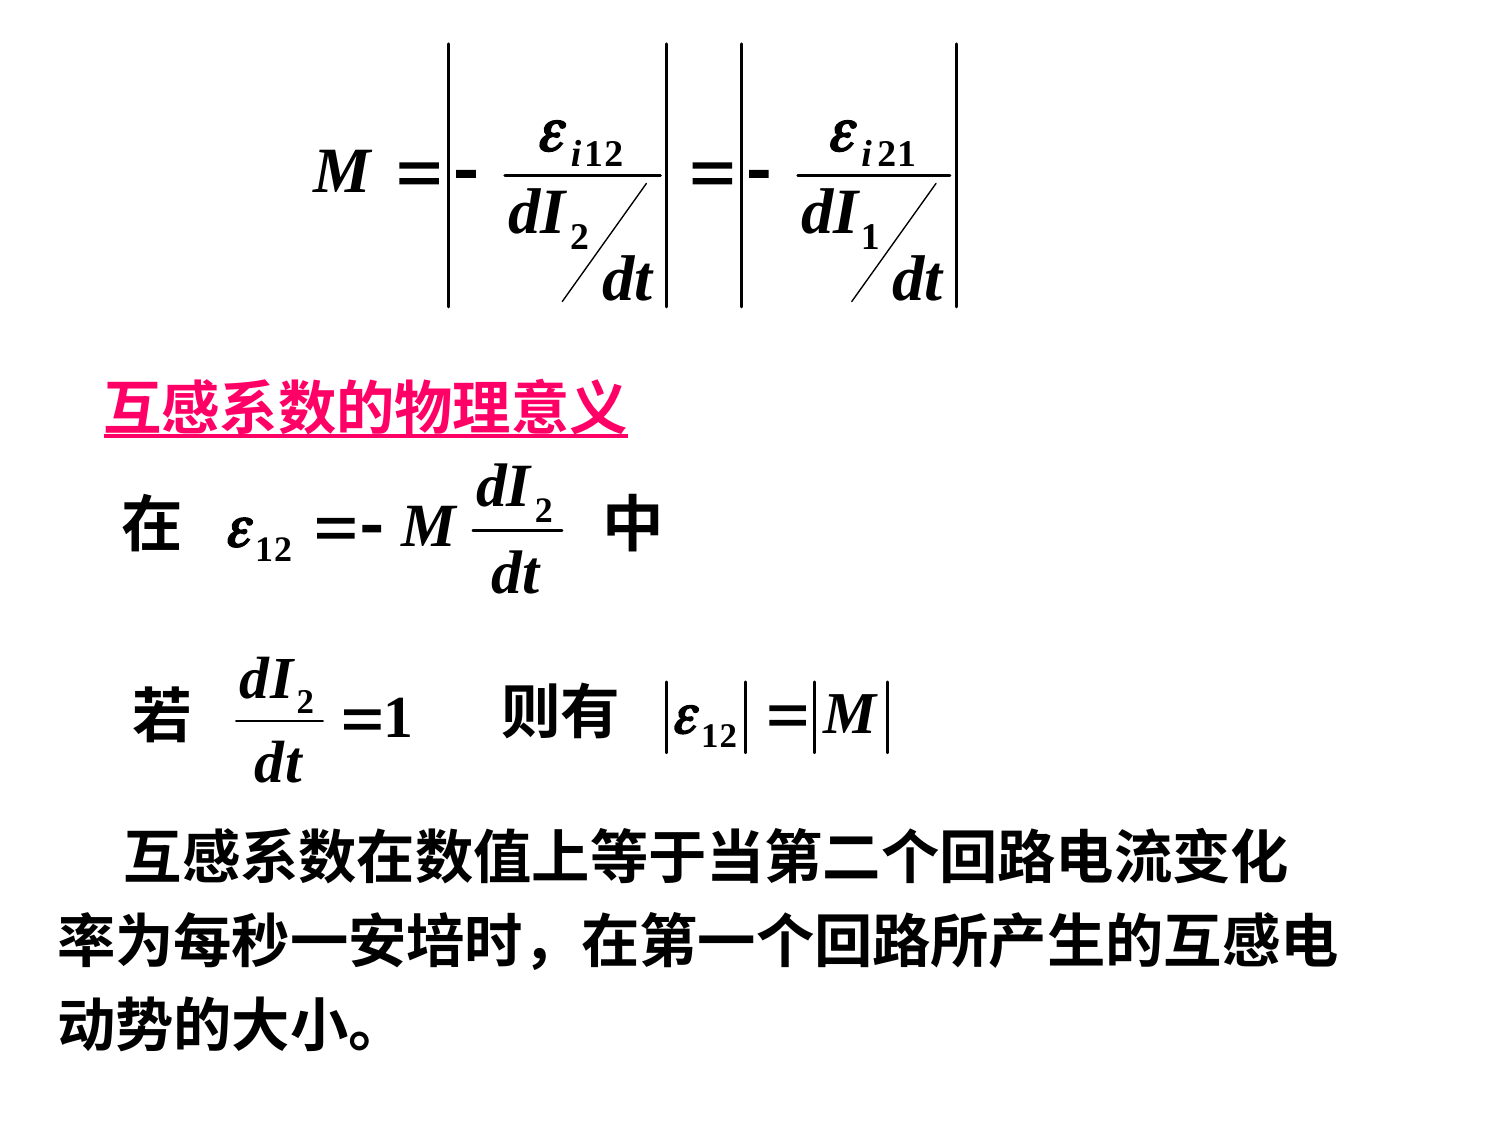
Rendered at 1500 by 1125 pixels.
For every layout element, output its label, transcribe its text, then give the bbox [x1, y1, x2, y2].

text_box 互感系数的物理意义 [88, 349, 701, 449]
text_box 互感系数在数值上等于当第二个回路电流变化 率为每秒一安培时，在第一个回路所产生的互感电 动势的大小。 [41, 798, 1354, 1066]
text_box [112, 444, 671, 608]
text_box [124, 637, 423, 797]
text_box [301, 30, 975, 322]
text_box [494, 668, 902, 763]
